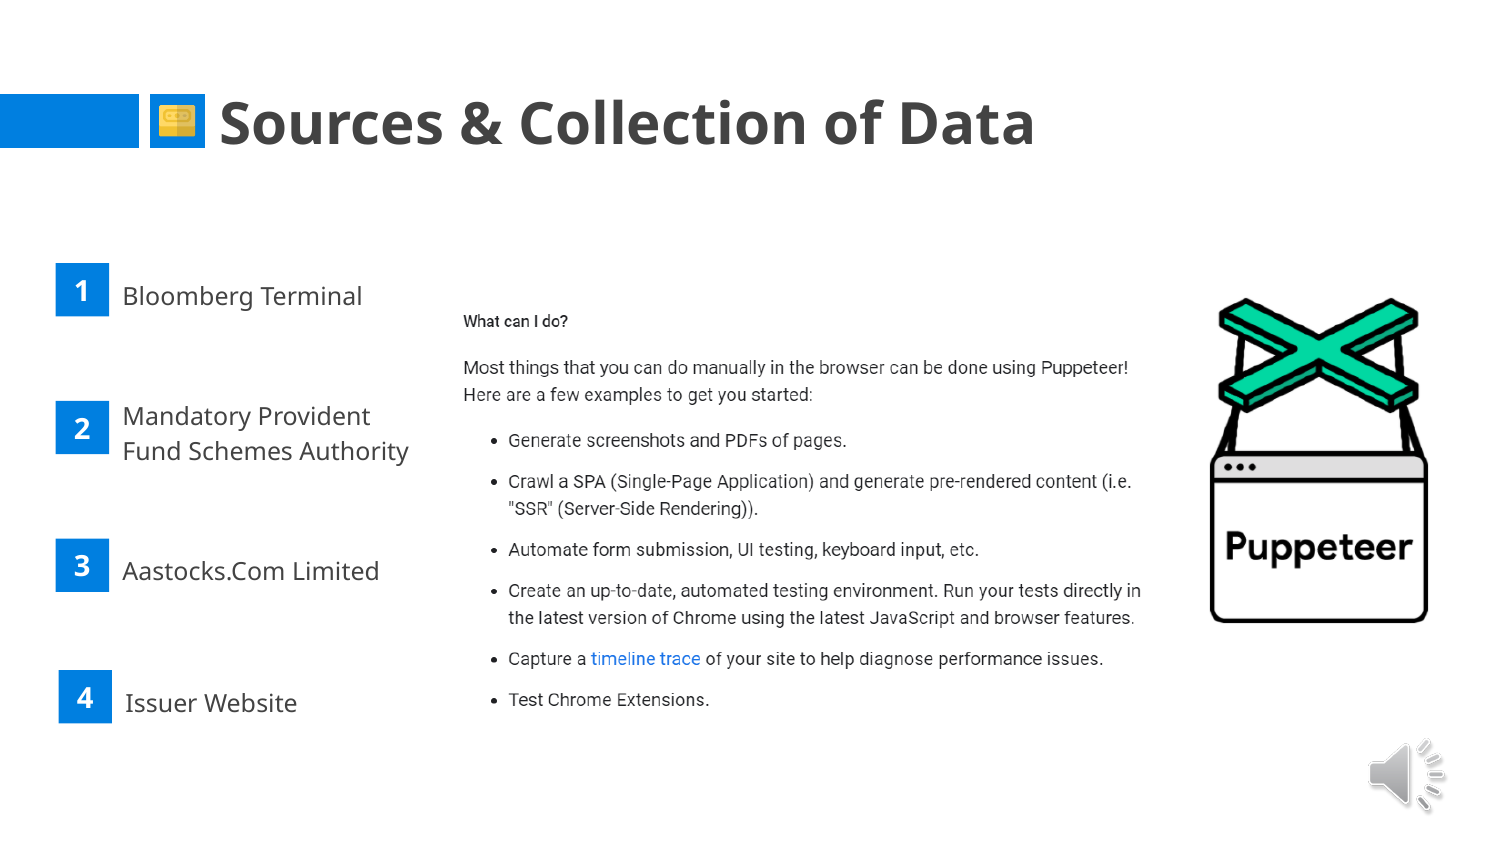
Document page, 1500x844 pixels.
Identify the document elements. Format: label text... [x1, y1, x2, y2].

text_box [177, 126, 196, 132]
text_box [177, 109, 192, 123]
text_box [177, 131, 196, 137]
picture [448, 283, 1445, 724]
title 1 [55, 263, 110, 317]
title Sources & Collection of Data [204, 85, 1222, 156]
text_box [163, 109, 177, 123]
list Mandatory Provident Fund Schemes Authority [107, 372, 433, 489]
text_box [159, 105, 177, 127]
picture [1368, 736, 1450, 817]
text_box [159, 131, 177, 137]
title 2 [55, 400, 110, 455]
text_box 4 [58, 670, 112, 724]
title 3 [55, 538, 110, 592]
text_box [177, 105, 196, 127]
list Aastocks.Com Limited [107, 510, 433, 627]
text_box Issuer Website [110, 641, 436, 759]
list Bloomberg Terminal [107, 234, 433, 352]
text_box [159, 126, 177, 132]
